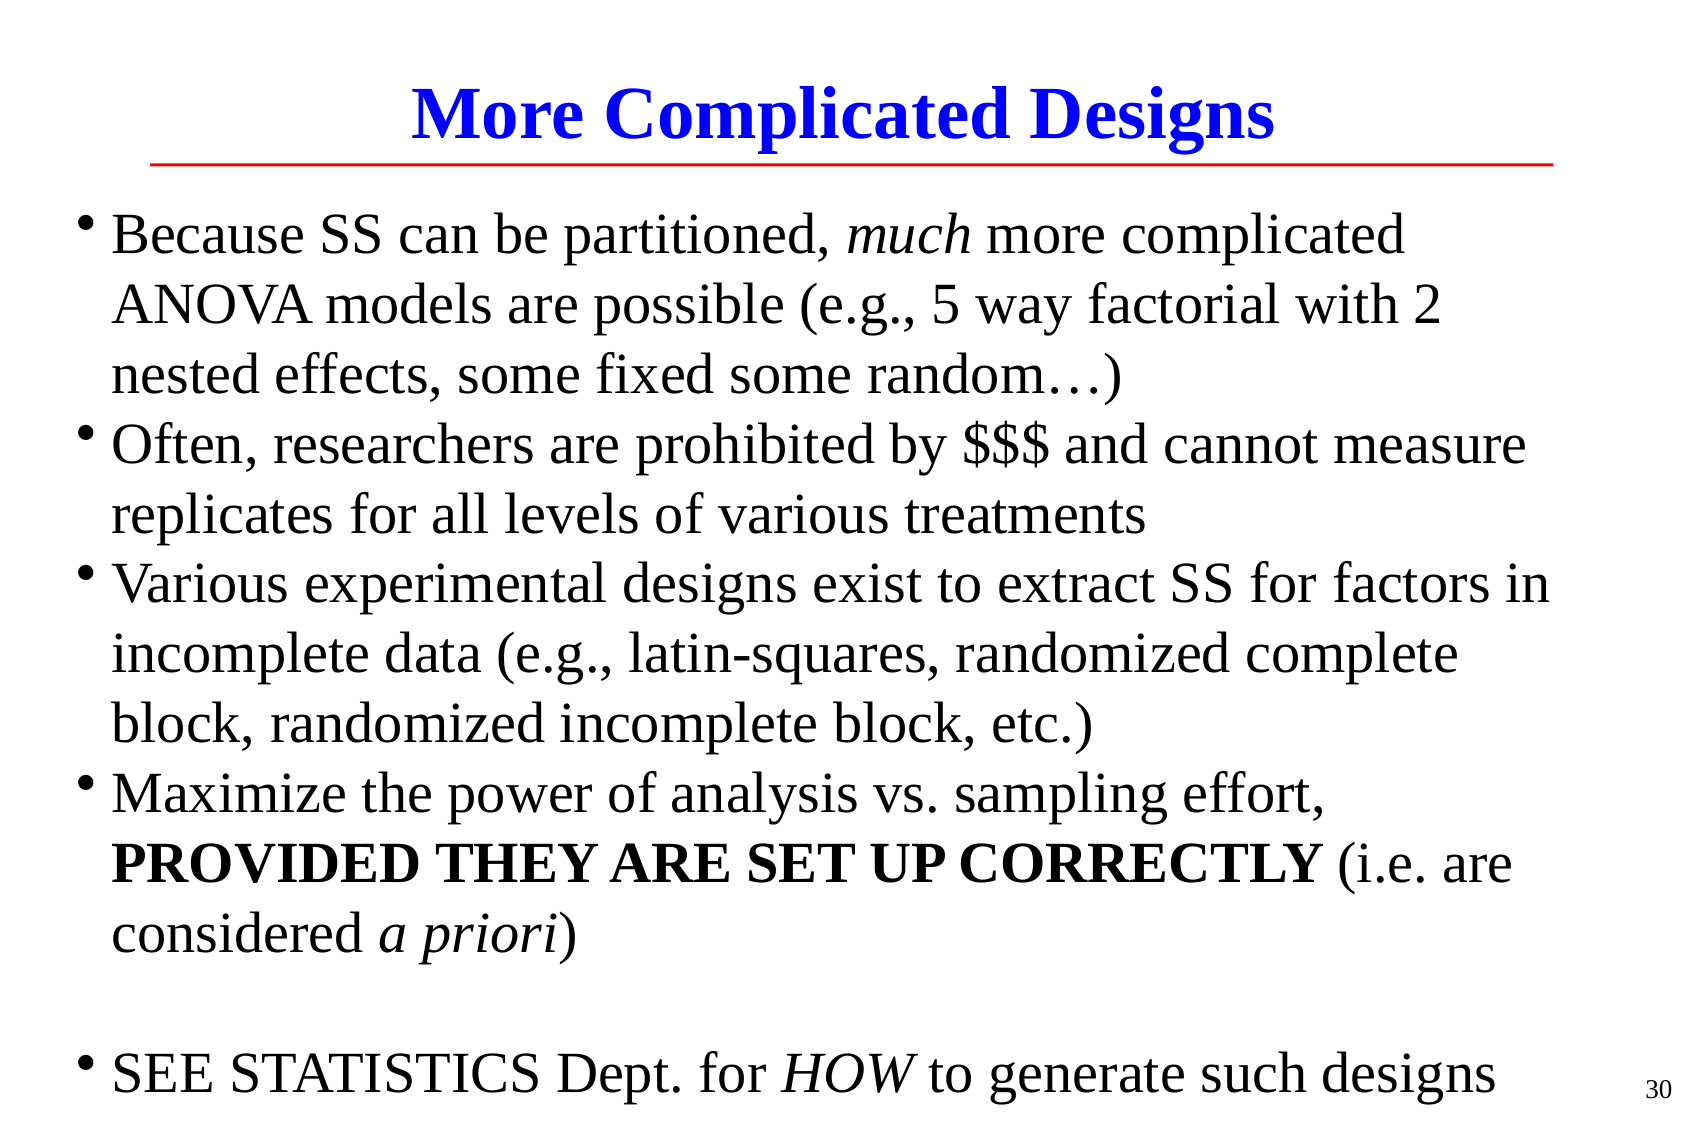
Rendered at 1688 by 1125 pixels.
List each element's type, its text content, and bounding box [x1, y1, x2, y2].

title More Complicated Designs [126, 14, 1561, 187]
slide_number 30 [1335, 1050, 1688, 1125]
text_box Because SS can be partitioned, much more complicated ANOVA models are possible (e.g., 5 way factorial with 2 nested effects, some fixed some random…) Often, researchers are prohibited by $$$ and cannot measure replicates for all levels of various treatments Various experimental designs exist to extract SS for factors in incomplete data (e.g., latin-squares, randomized complete block, randomized incomplete block, etc.) Maximize the power of analysis vs. sampling effort, PROVIDED THEY ARE SET UP CORRECTLY (i.e. are considered a priori) SEE STATISTICS Dept. for HOW to generate such designs [61, 187, 1619, 1112]
